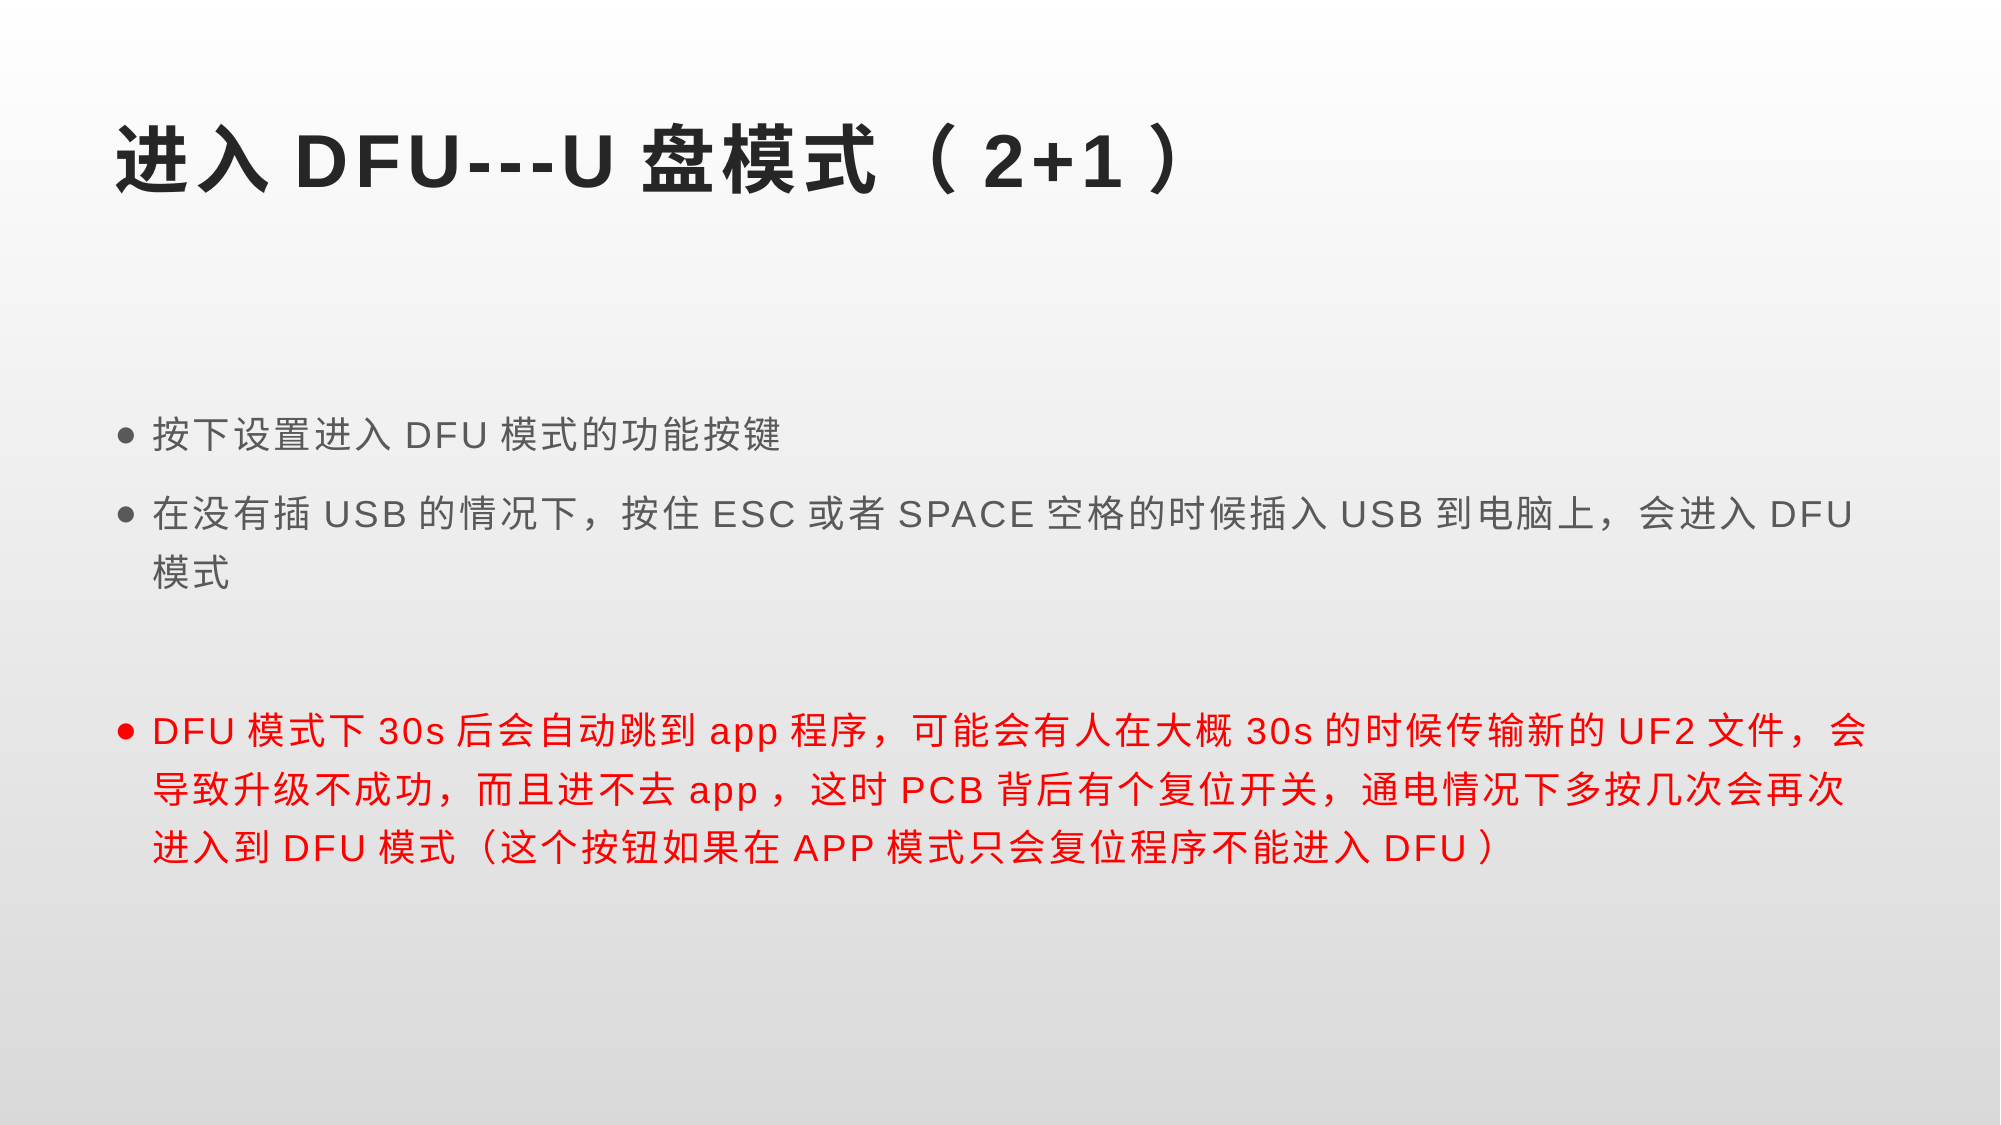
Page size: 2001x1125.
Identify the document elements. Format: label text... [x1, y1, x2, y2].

list 按下设置进入DFU模式的功能按键 在没有插USB的情况下，按住ESC或者SPACE空格的时候插入USB到电脑上，会进入DFU模式 DFU模式下30s后会自动跳到app程序，可能会有人在大概30s的时候传输新的UF2文件，会导致升级不成功，而且进不去app，这时PCB背后有个复位开关，通电情况下多按几次会再次进入到DFU模式（这个按钮如果在APP模式只会复位程序不能进入DFU） [99, 244, 1900, 1026]
title 进入DFU---U盘模式（2+1） [99, 99, 1900, 216]
